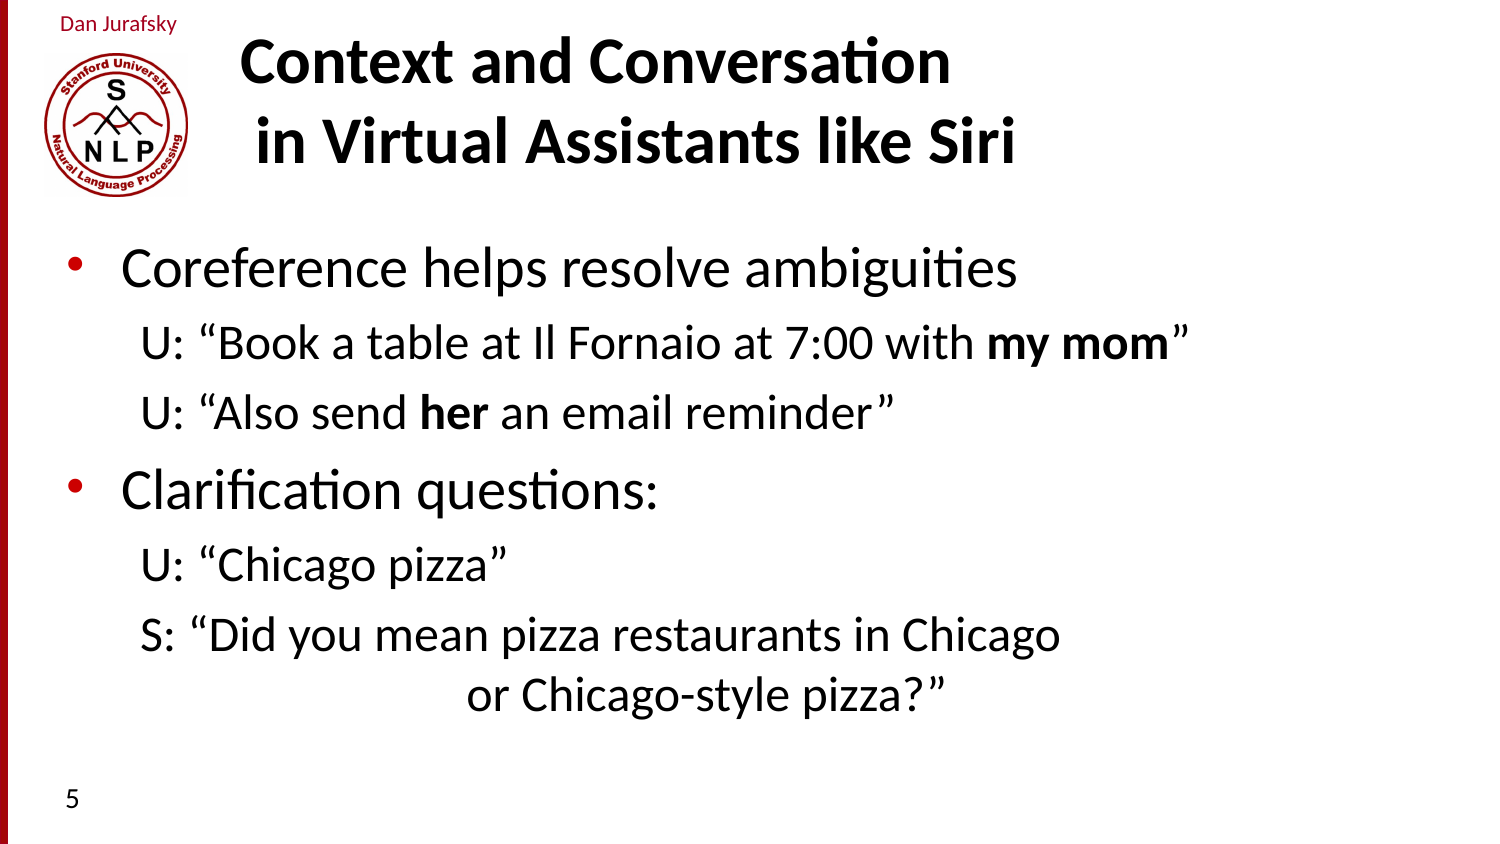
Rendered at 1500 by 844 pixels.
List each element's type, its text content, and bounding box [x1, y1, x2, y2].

slide_number 5 [49, 771, 376, 829]
title Context and Conversation in Virtual Assistants like Siri [225, 62, 1450, 185]
picture [44, 53, 188, 197]
list Coreference helps resolve ambiguities U: “Book a table at Il Fornaio at 7:00 with my mom” U: “Also send her an email reminder” Clarification questions: U: “Chicago pizza” S: “Did you mean pizza restaurants in Chicago or Chicago-style pizza?” [50, 221, 1450, 769]
